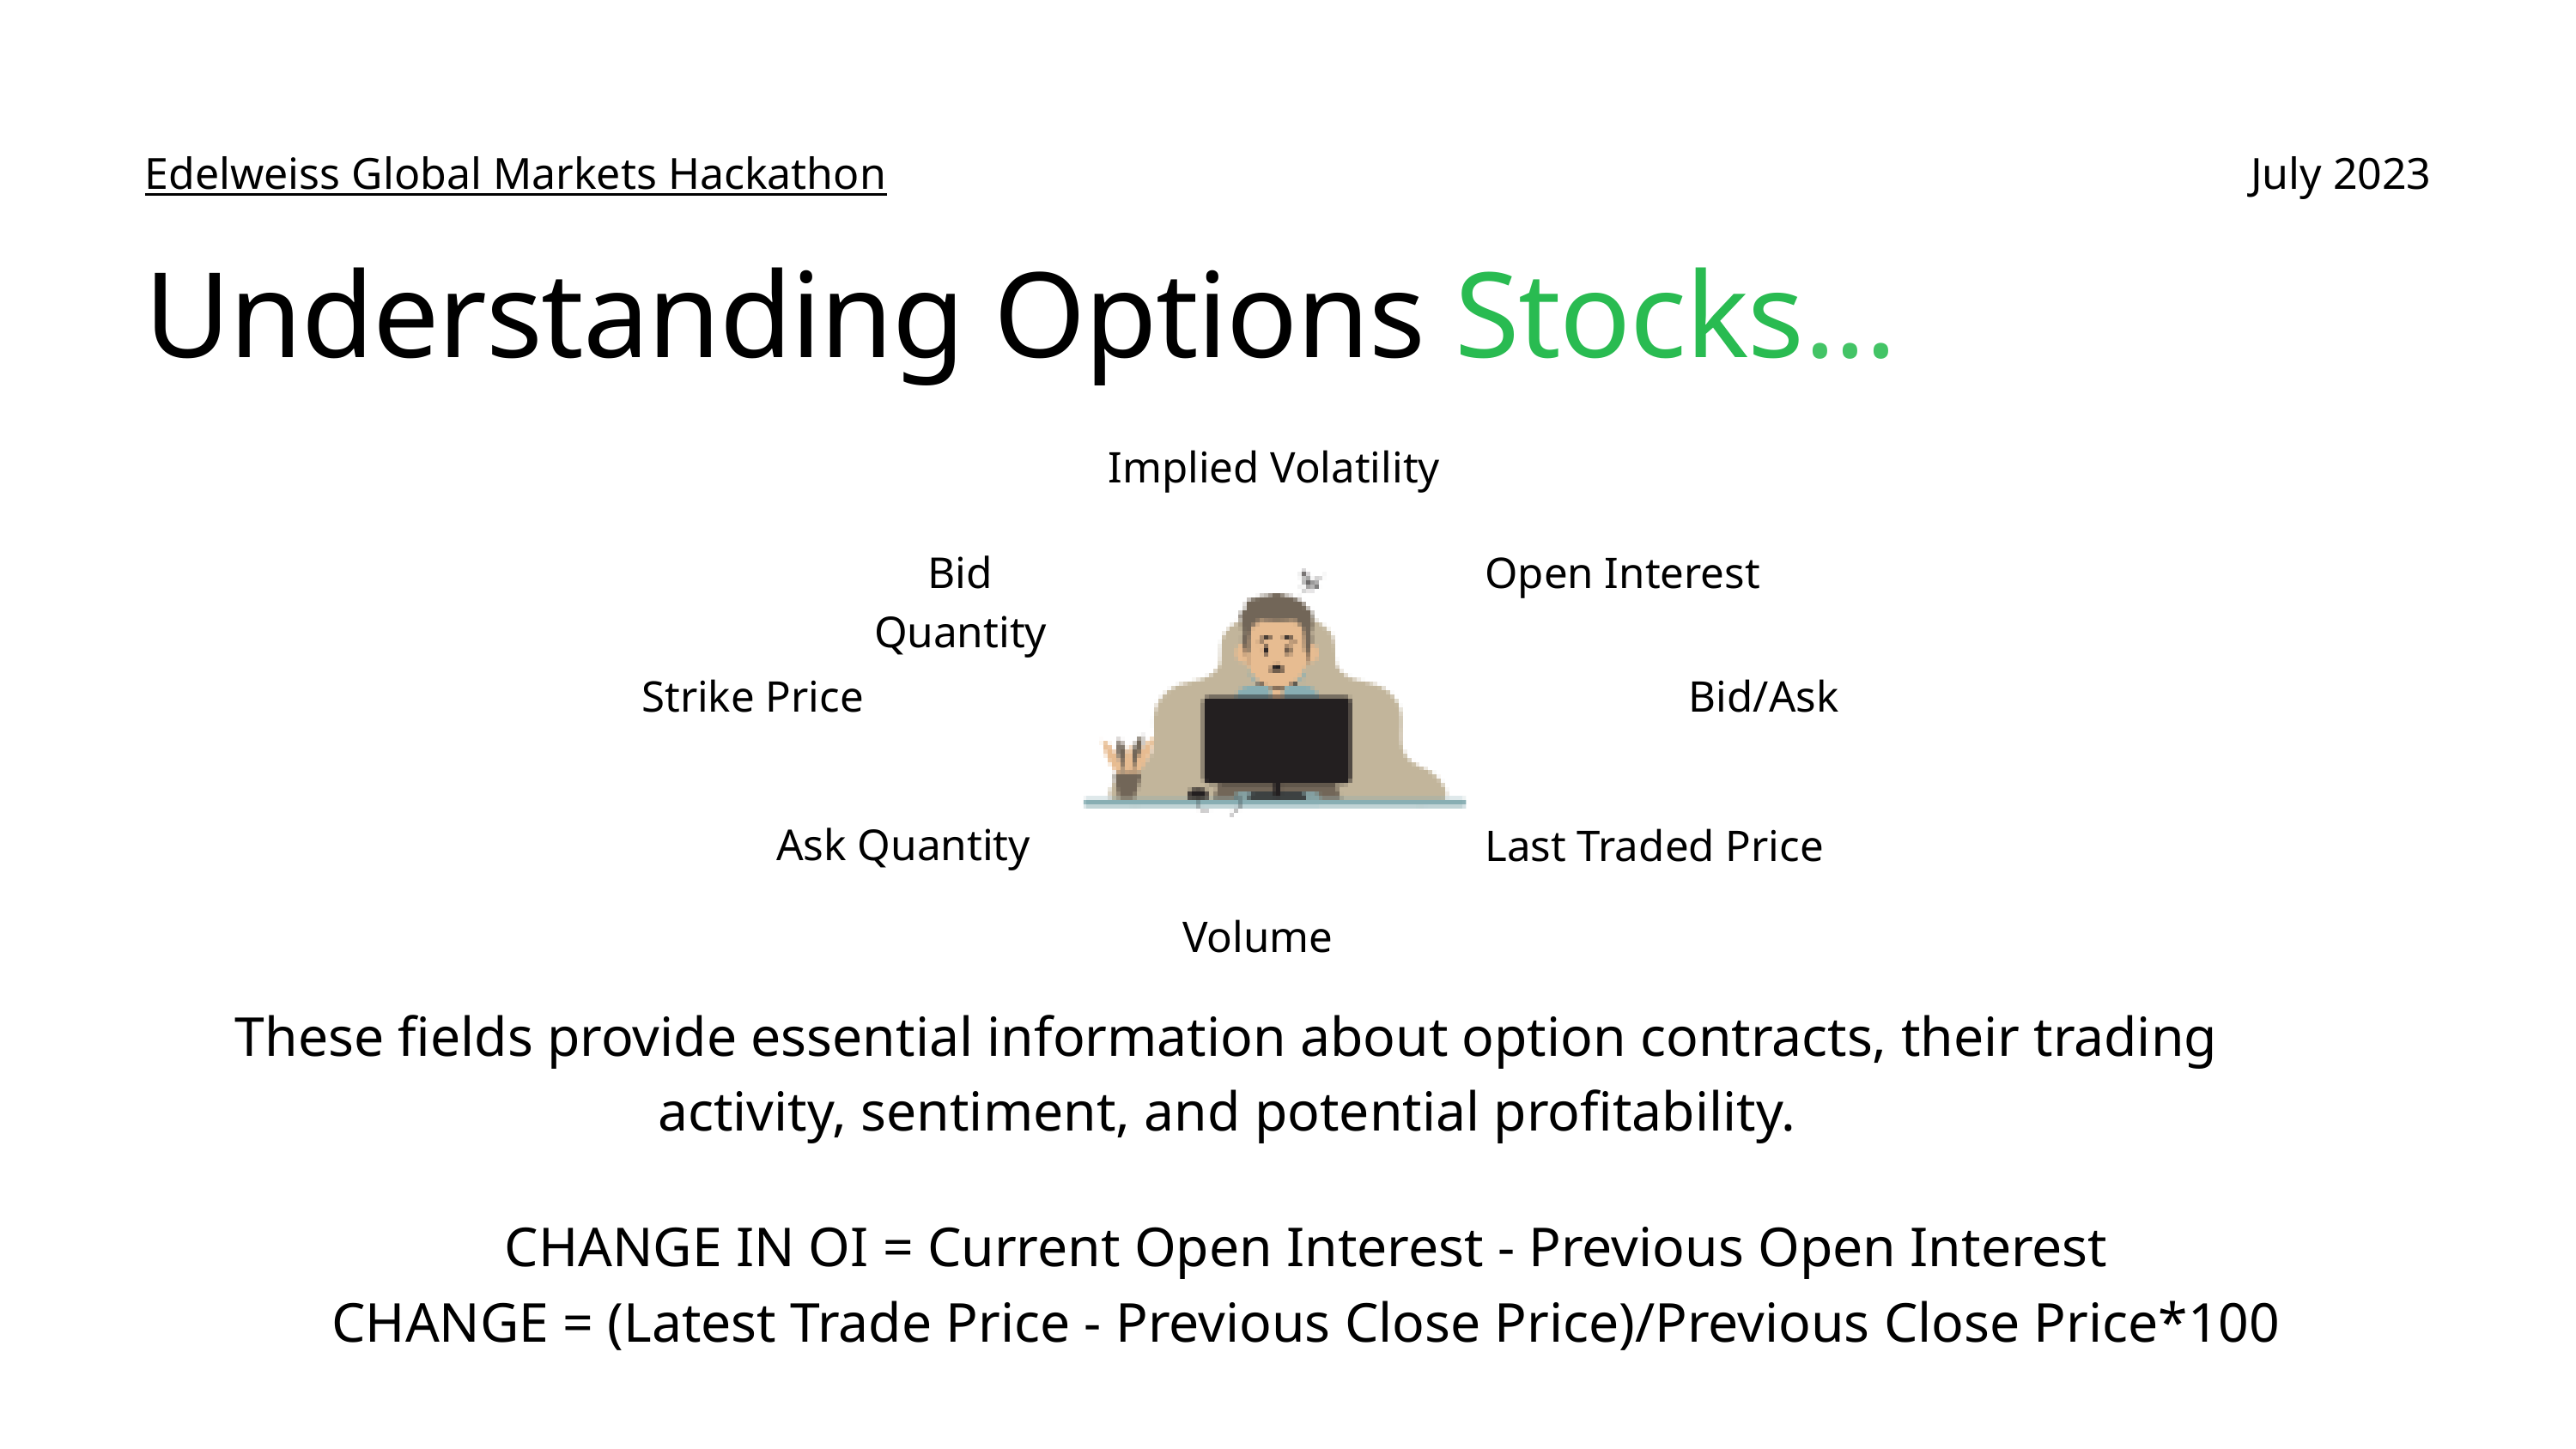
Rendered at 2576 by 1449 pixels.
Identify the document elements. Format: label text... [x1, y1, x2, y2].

text_box Ask Quantity [765, 809, 1031, 870]
text_box Strike Price [641, 661, 889, 721]
text_box Open Interest [1485, 537, 1783, 597]
text_box Volume [1182, 901, 1367, 961]
text_box Implied Volatility [1108, 432, 1442, 492]
text_box July 2023 [1877, 137, 2432, 198]
text_box CHANGE IN OI = Current Open Interest - Previous Open Interest CHANGE = (Latest Trade Price - Previous Close Price)/Previous Close Price*100 [323, 1202, 2291, 1353]
text_box Understanding Options Stocks... [144, 263, 2000, 382]
text_box [1083, 568, 1467, 817]
text_box Bid/Ask [1688, 661, 1877, 721]
text_box Bid Quantity [837, 537, 1084, 657]
text_box Edelweiss Global Markets Hackathon [144, 137, 1009, 198]
text_box Last Traded Price [1485, 810, 1862, 870]
text_box These fields provide essential information about option contracts, their trading activity, sentiment, and potential profitability. [144, 991, 2311, 1143]
